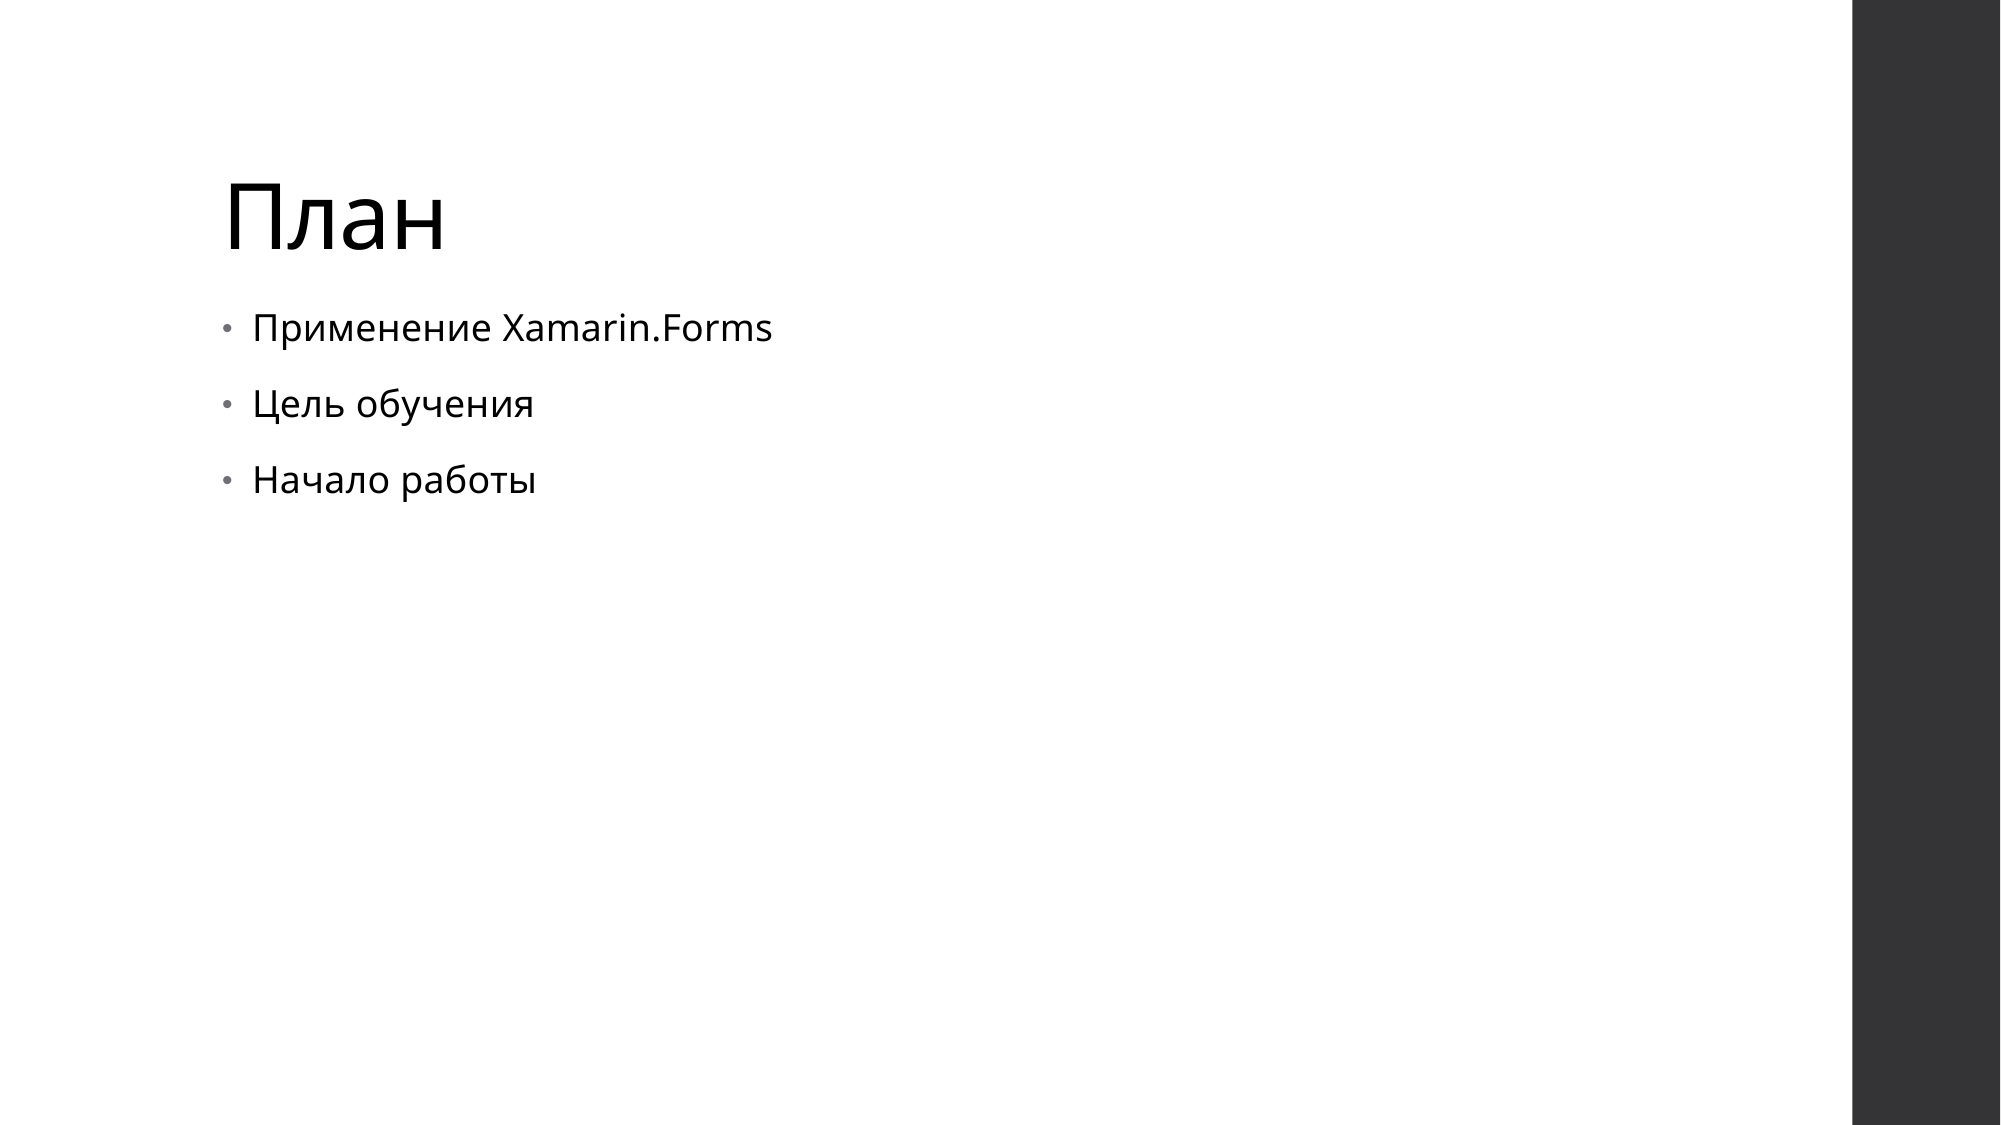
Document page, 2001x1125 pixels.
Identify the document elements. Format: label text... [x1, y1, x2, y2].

title План [206, 60, 1797, 278]
list Применение Xamarin.Forms Цель обучения Начало работы [206, 299, 1617, 1014]
